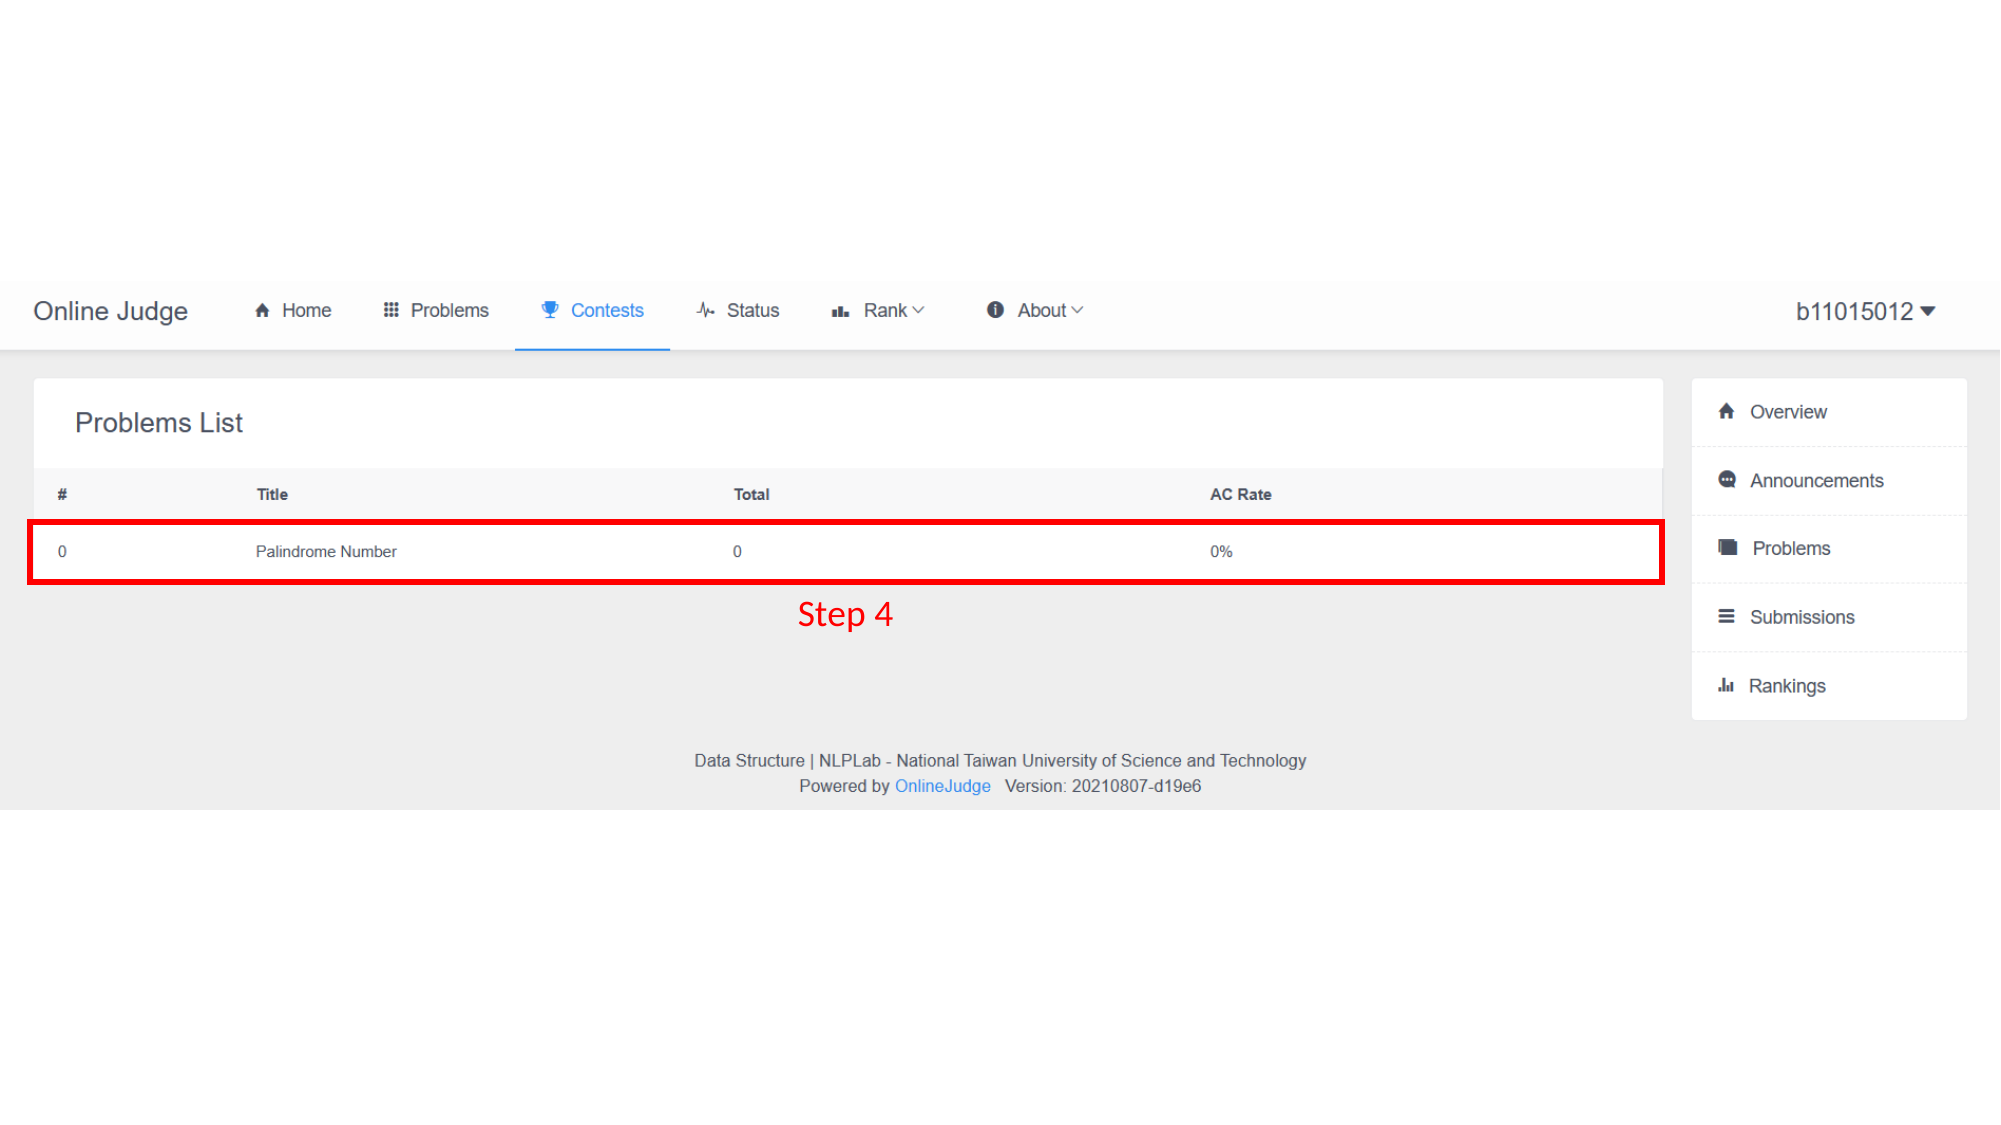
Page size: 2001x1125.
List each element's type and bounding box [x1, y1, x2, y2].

picture [0, 281, 2000, 810]
